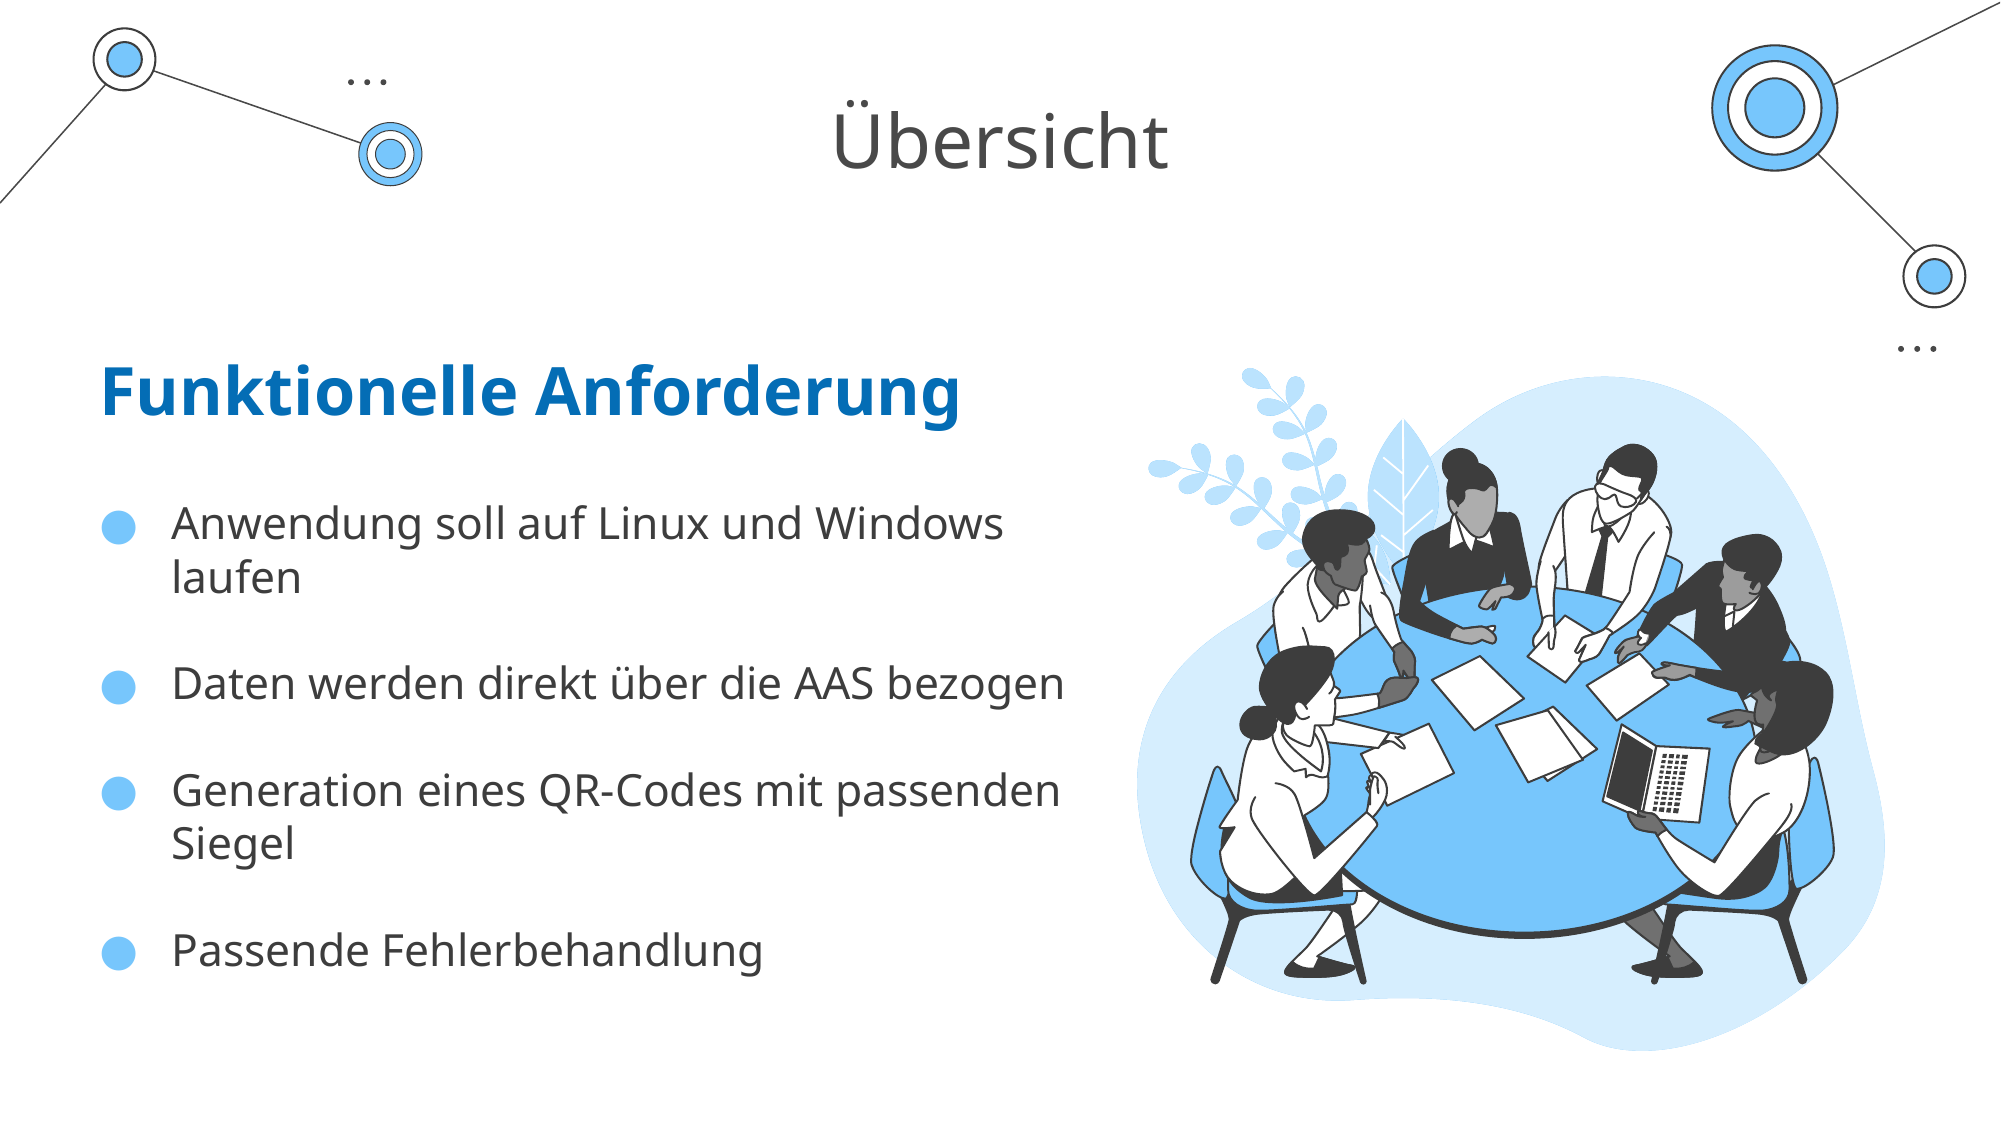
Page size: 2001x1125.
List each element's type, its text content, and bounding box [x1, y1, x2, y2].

text_box Funktionelle Anforderung Anwendung soll auf Linux und Windows laufen Daten werden direkt über die AAS bezogen Generation eines QR-Codes mit passenden Siegel Passende Fehlerbehandlung [56, 341, 1091, 983]
title Übersicht [158, 73, 1842, 200]
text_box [1118, 367, 1896, 1052]
